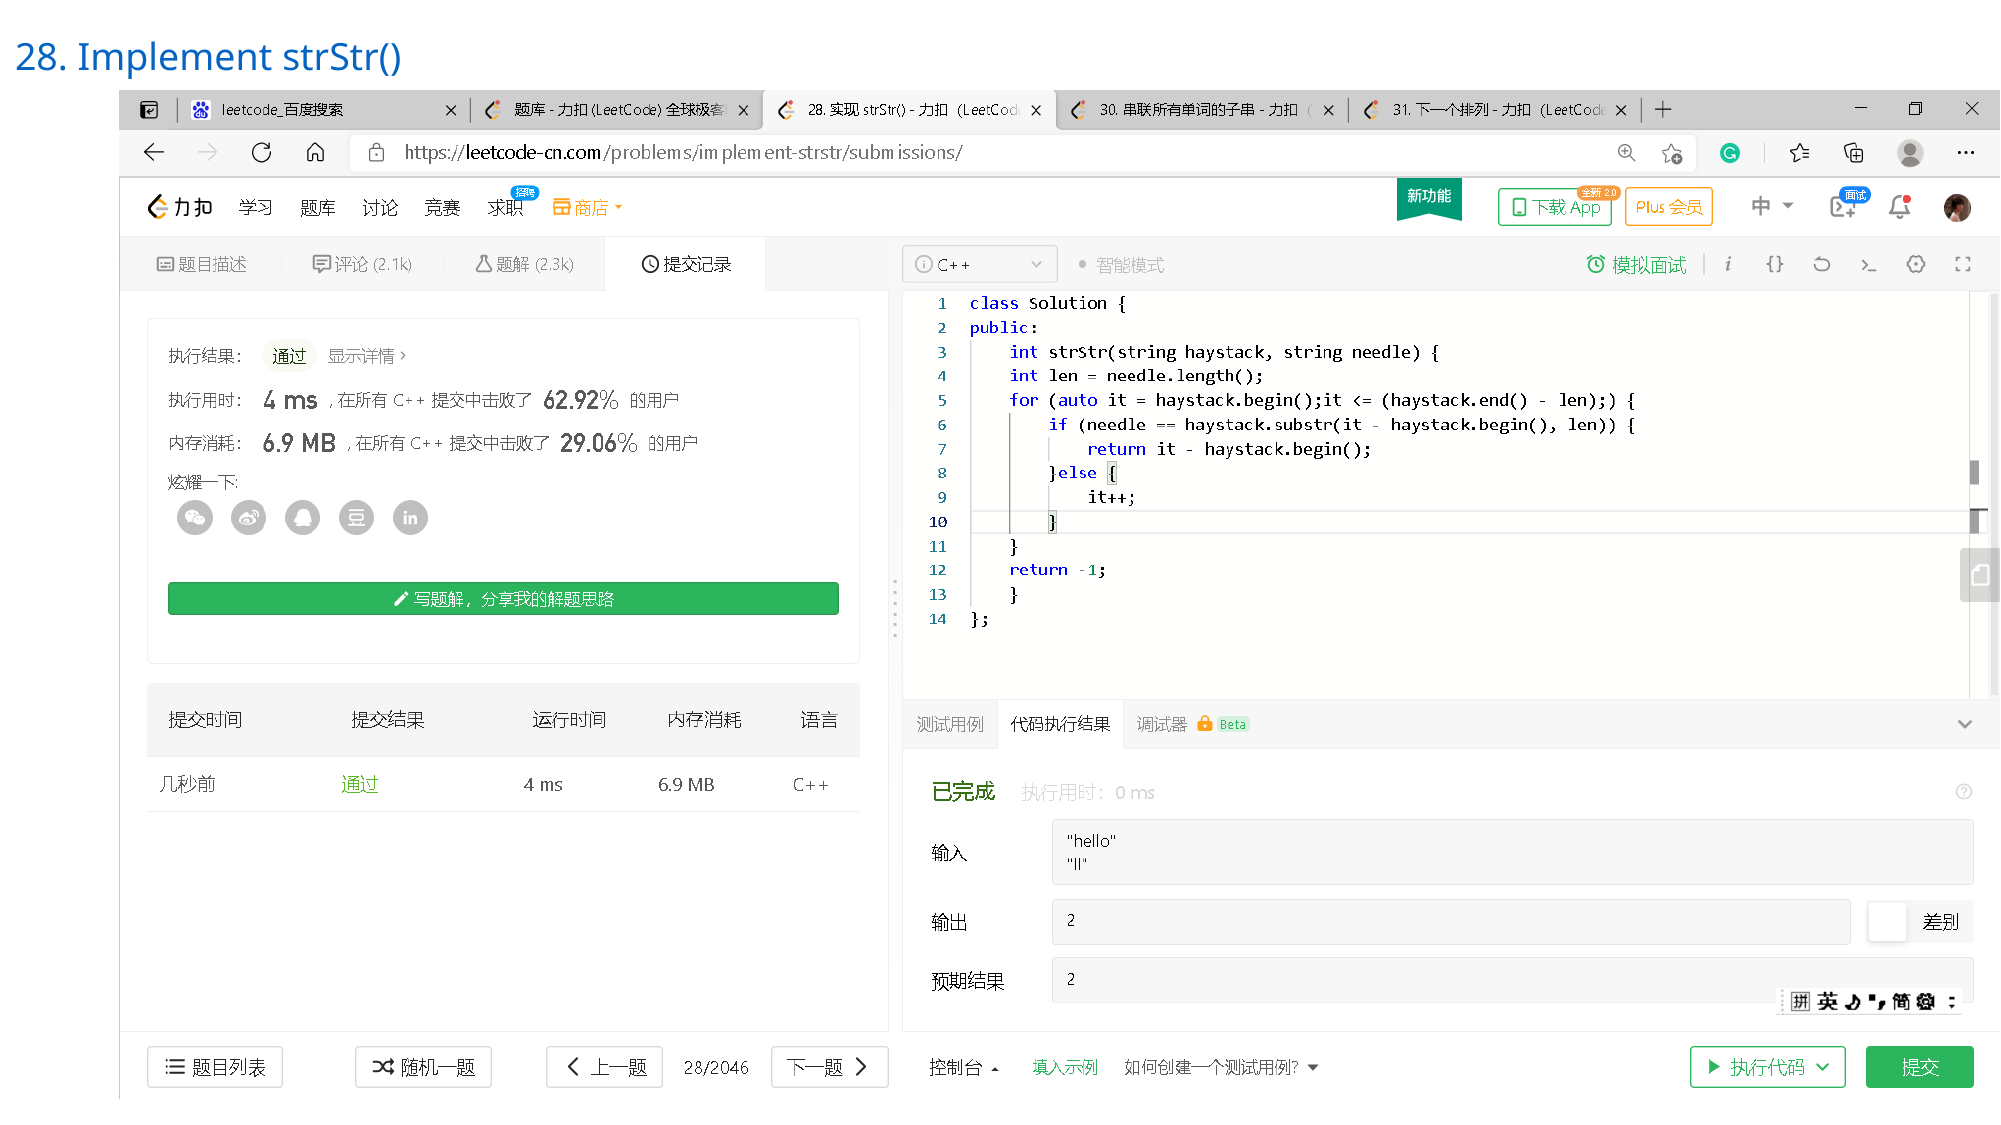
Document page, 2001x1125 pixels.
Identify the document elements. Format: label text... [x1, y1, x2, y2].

text_box 28. Implement strStr() [0, 25, 1000, 92]
picture [119, 90, 2000, 1099]
